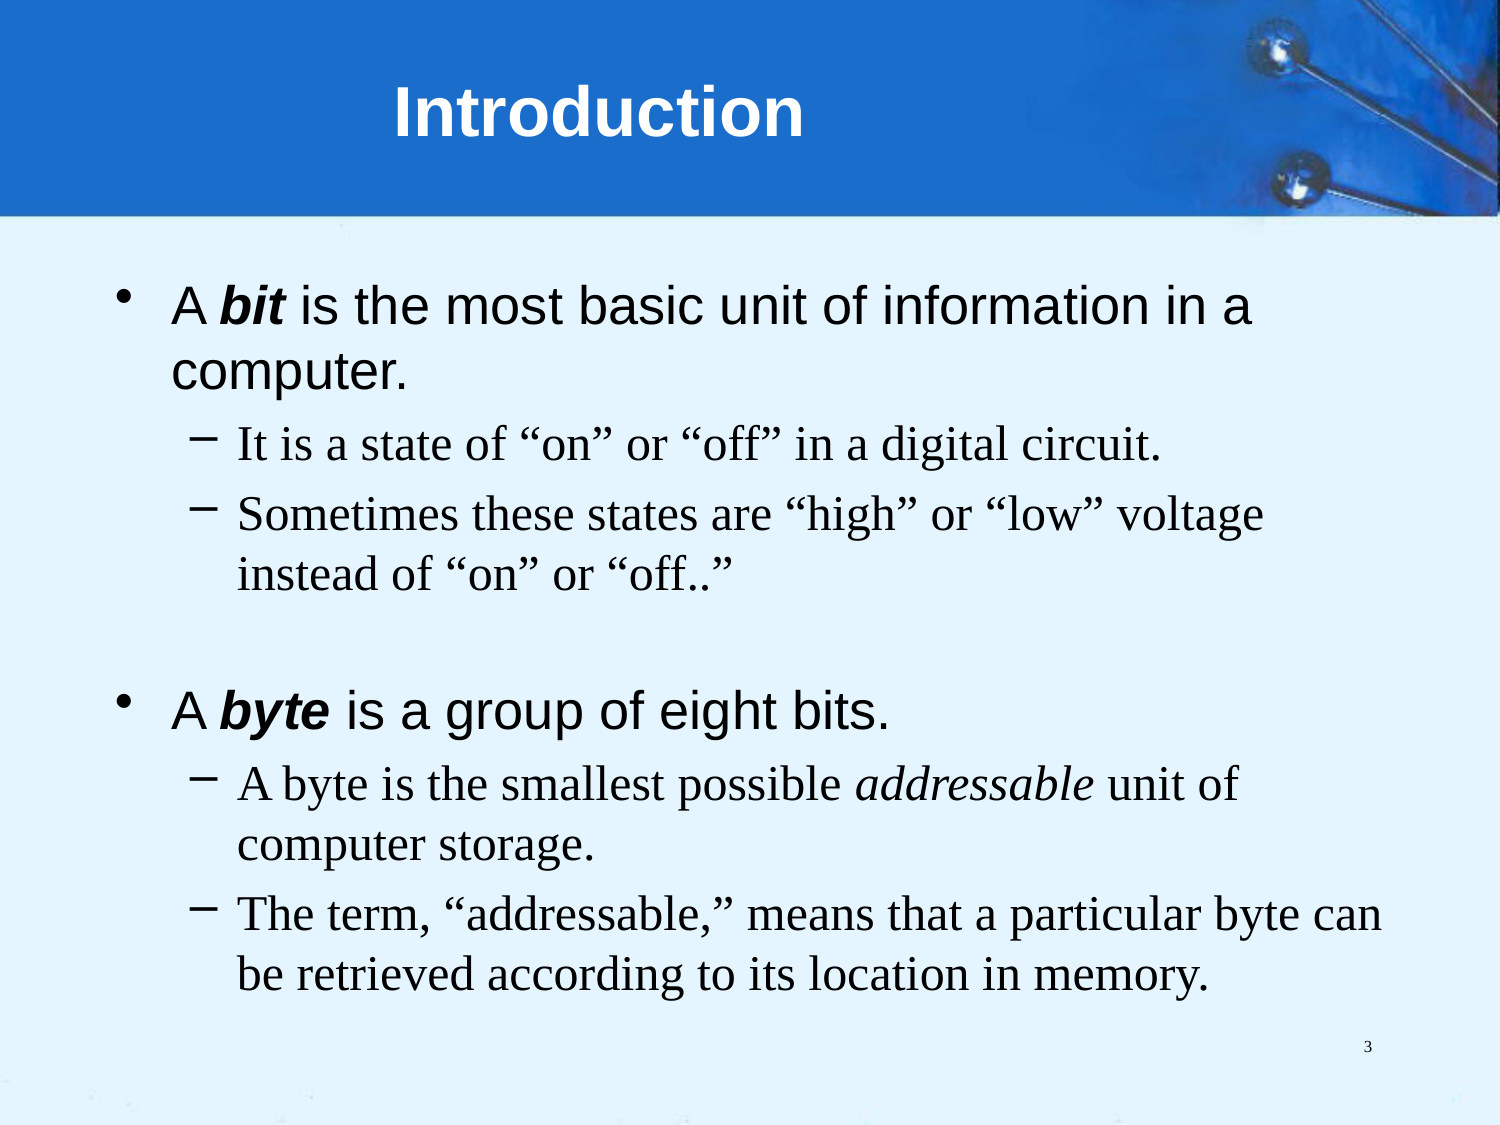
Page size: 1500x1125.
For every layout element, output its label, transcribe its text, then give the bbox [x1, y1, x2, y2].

title Introduction [112, 62, 1088, 153]
slide_number 3 [1074, 1024, 1388, 1101]
list A bit is the most basic unit of information in a computer. It is a state of “on” or “off” in a digital circuit. Sometimes these states are “high” or “low” voltage instead of “on” or “off..” A byte is a group of eight bits. A byte is the smallest possible addressable unit of computer storage. The term, “addressable,” means that a particular byte can be retrieved according to its location in memory. [99, 262, 1413, 1013]
picture [0, 0, 1500, 1125]
